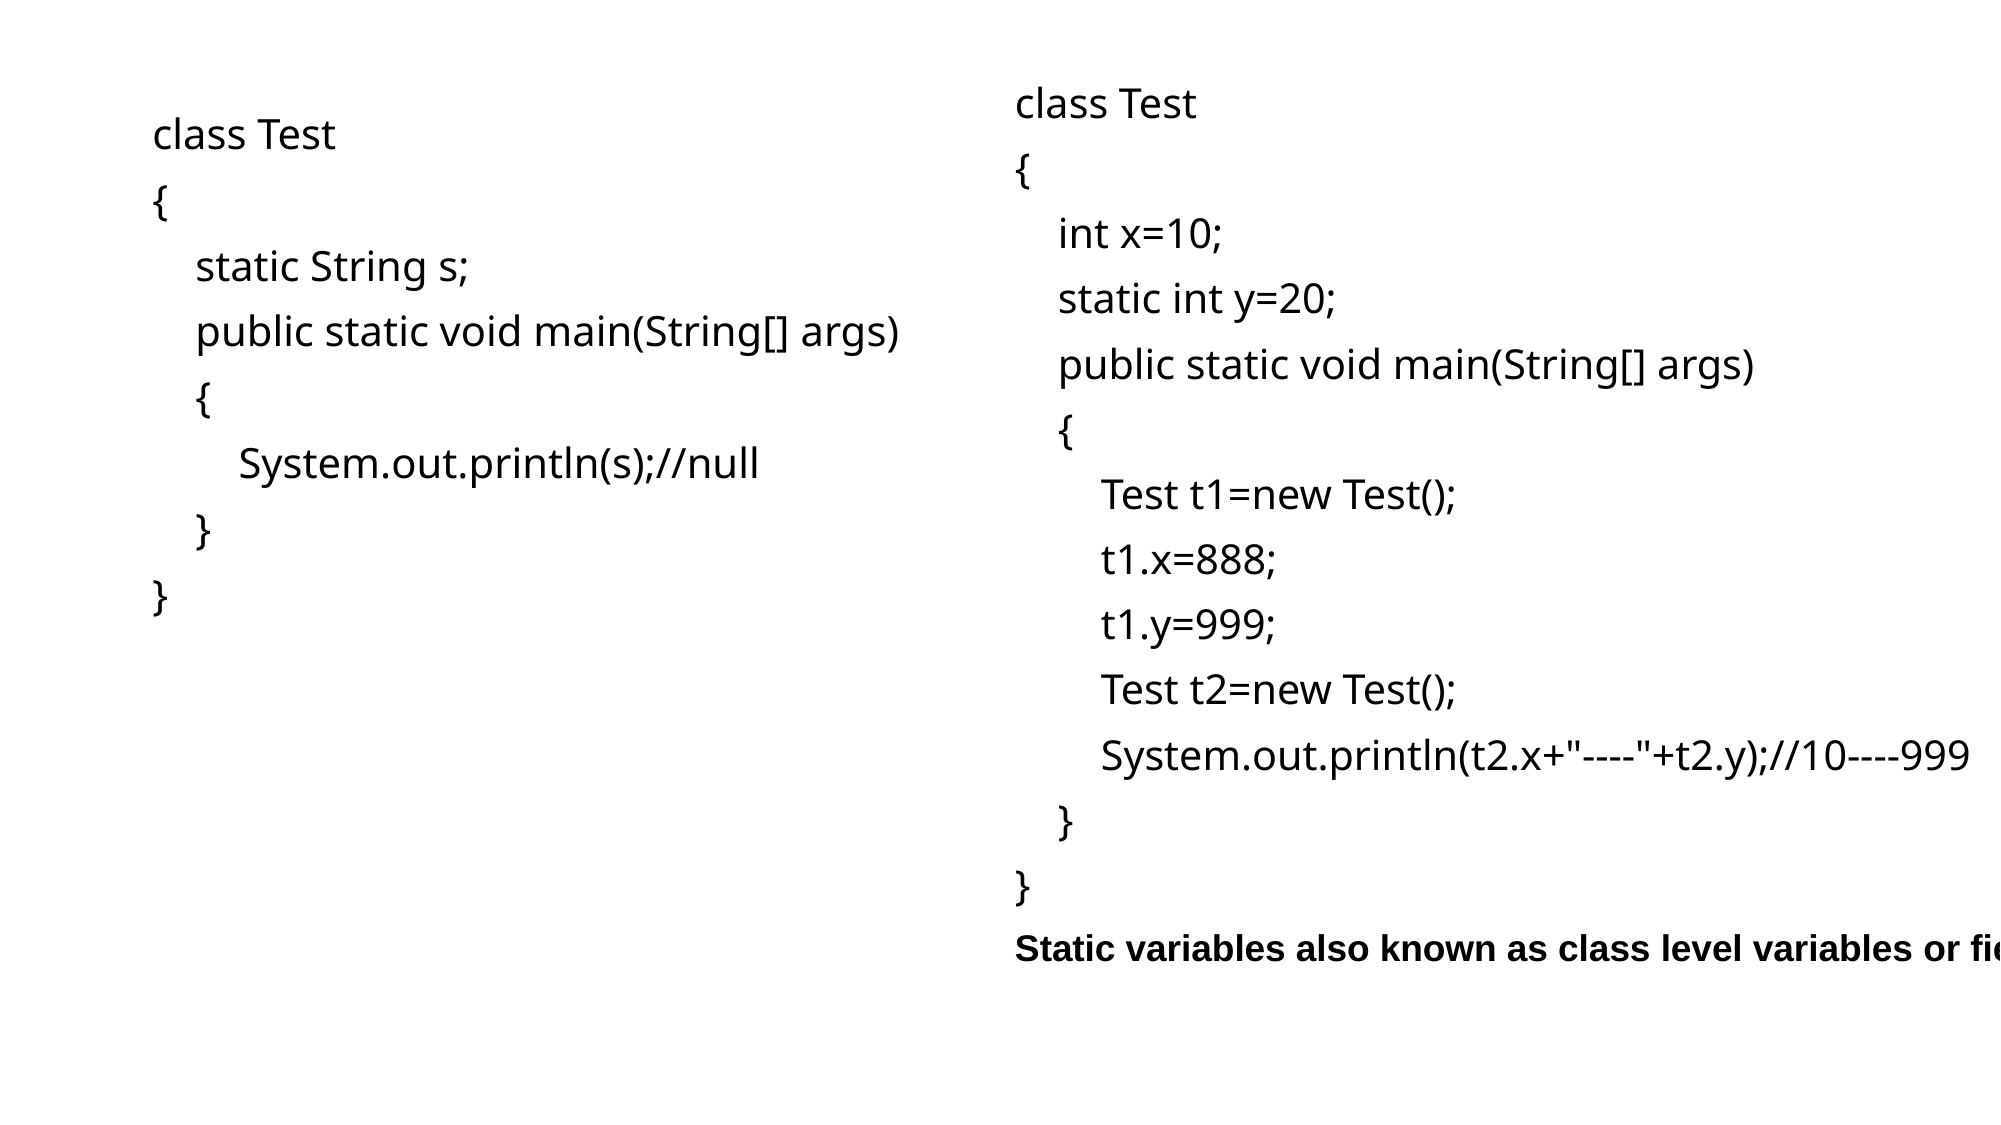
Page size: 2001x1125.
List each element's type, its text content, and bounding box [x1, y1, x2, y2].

list class Test { static String s; public static void main(String[] args) { System.out.println(s);//null } } [137, 34, 1863, 1014]
text_box class Test { int x=10; static int y=20; public static void main(String[] args) { Test t1=new Test(); t1.x=888; t1.y=999; Test t2=new Test(); System.out.println(t2.x+"----"+t2.y);//10----999 } } Static variables also known as class level variables or fields. [999, 5, 2000, 984]
